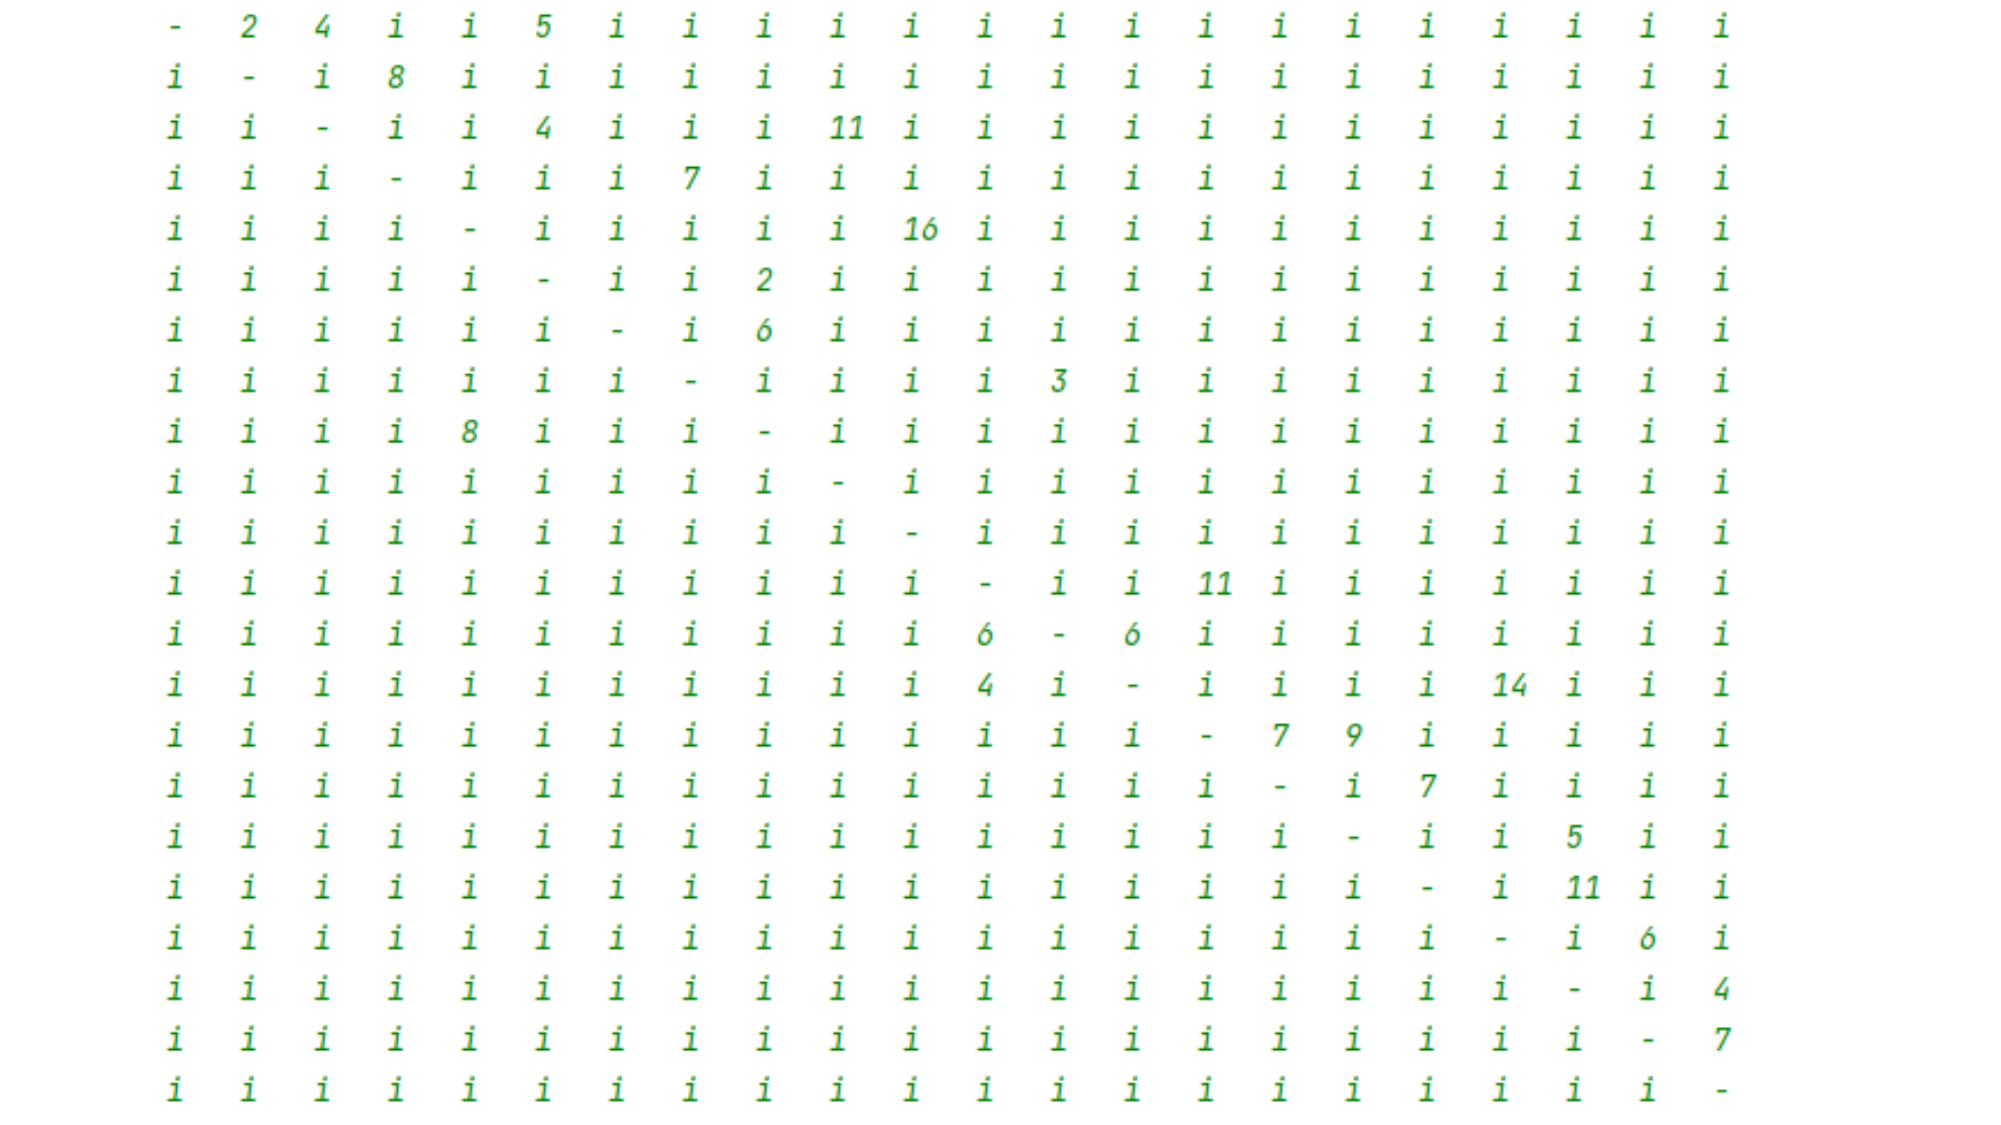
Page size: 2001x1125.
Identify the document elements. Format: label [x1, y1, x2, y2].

picture [153, 0, 1757, 1125]
